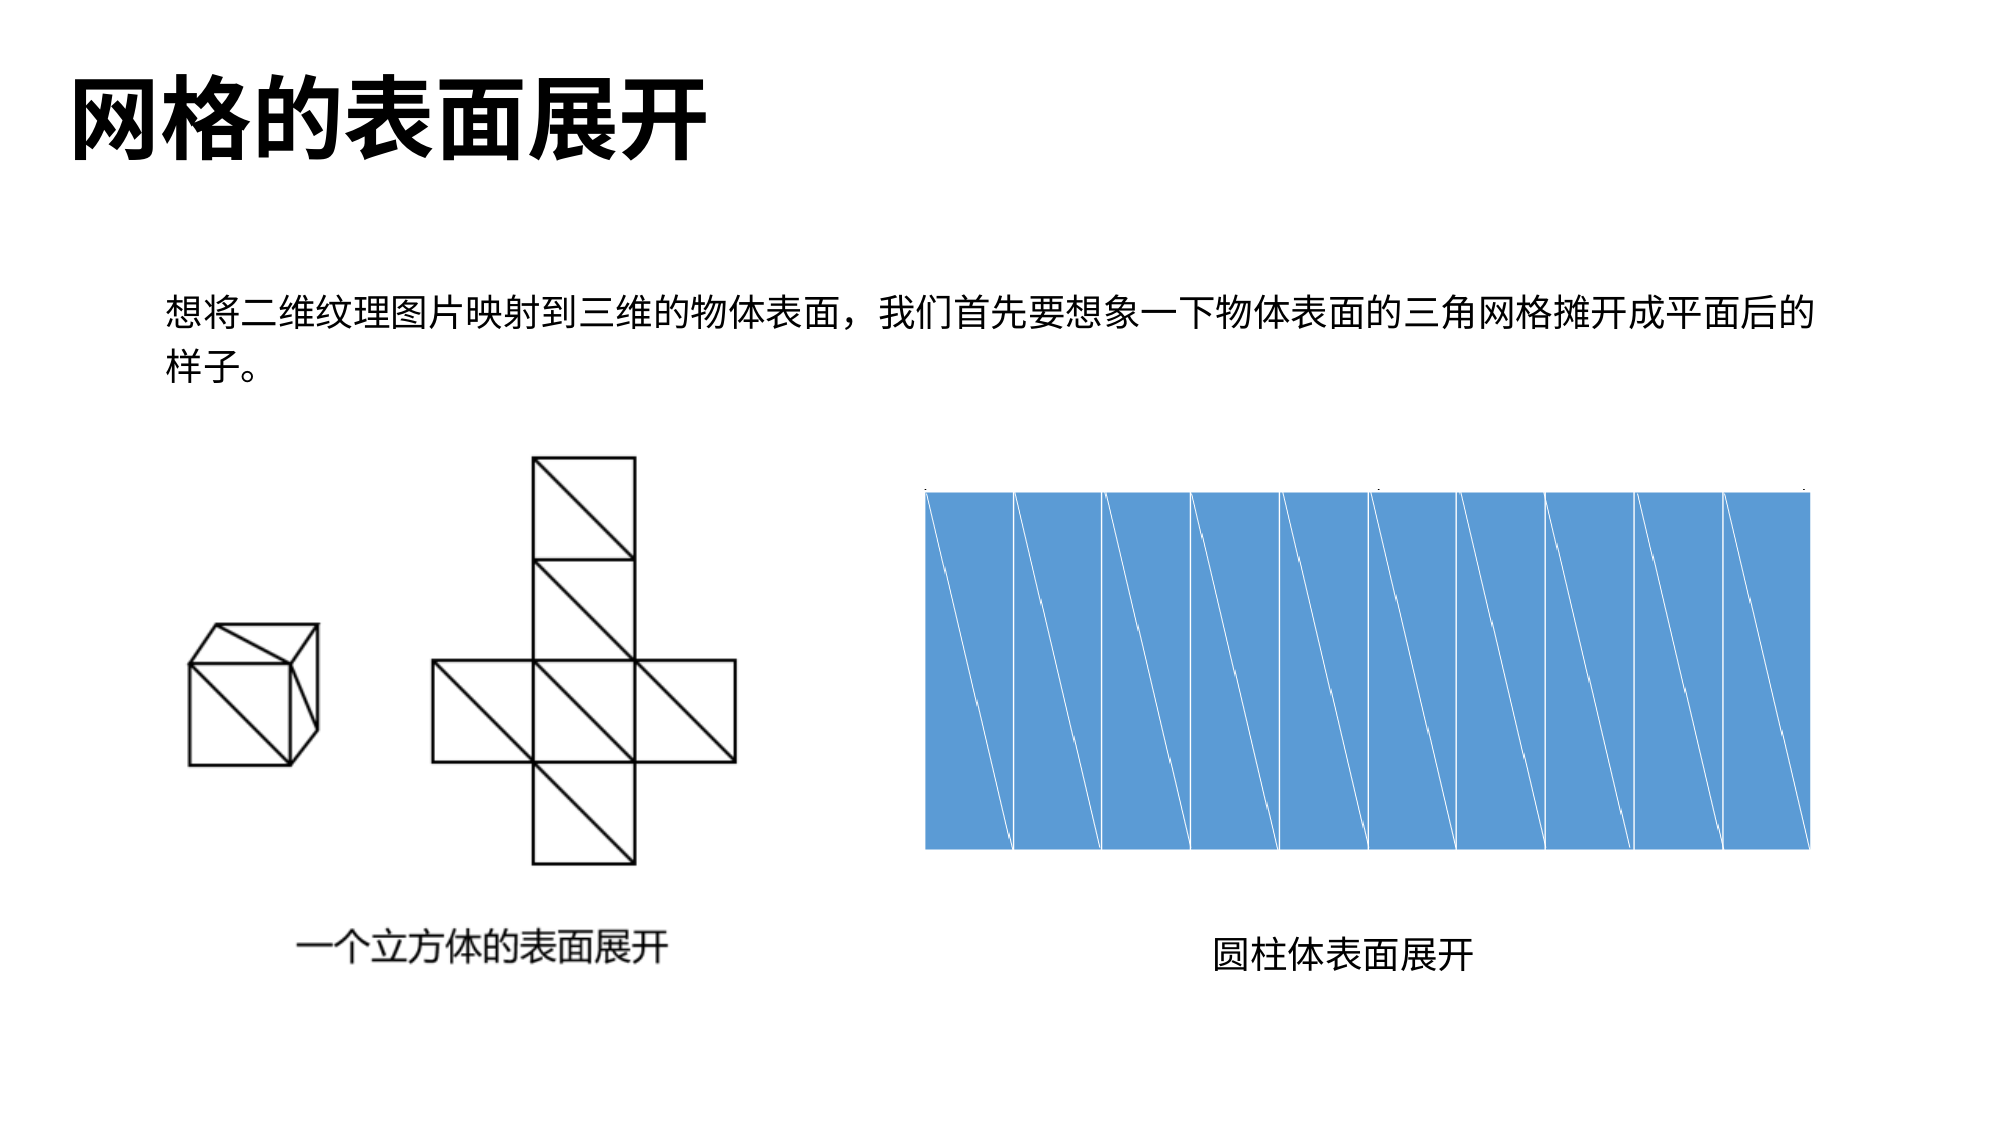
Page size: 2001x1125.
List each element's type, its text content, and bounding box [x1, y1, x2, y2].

text_box 网格的表面展开 [54, 53, 1020, 179]
list 想将二维纹理图片映射到三维的物体表面，我们首先要想象一下物体表面的三角网格摊开成平面后的样子。 [150, 272, 1850, 853]
picture [150, 452, 748, 985]
picture [918, 489, 1819, 853]
text_box 圆柱体表面展开 [1198, 923, 2000, 984]
